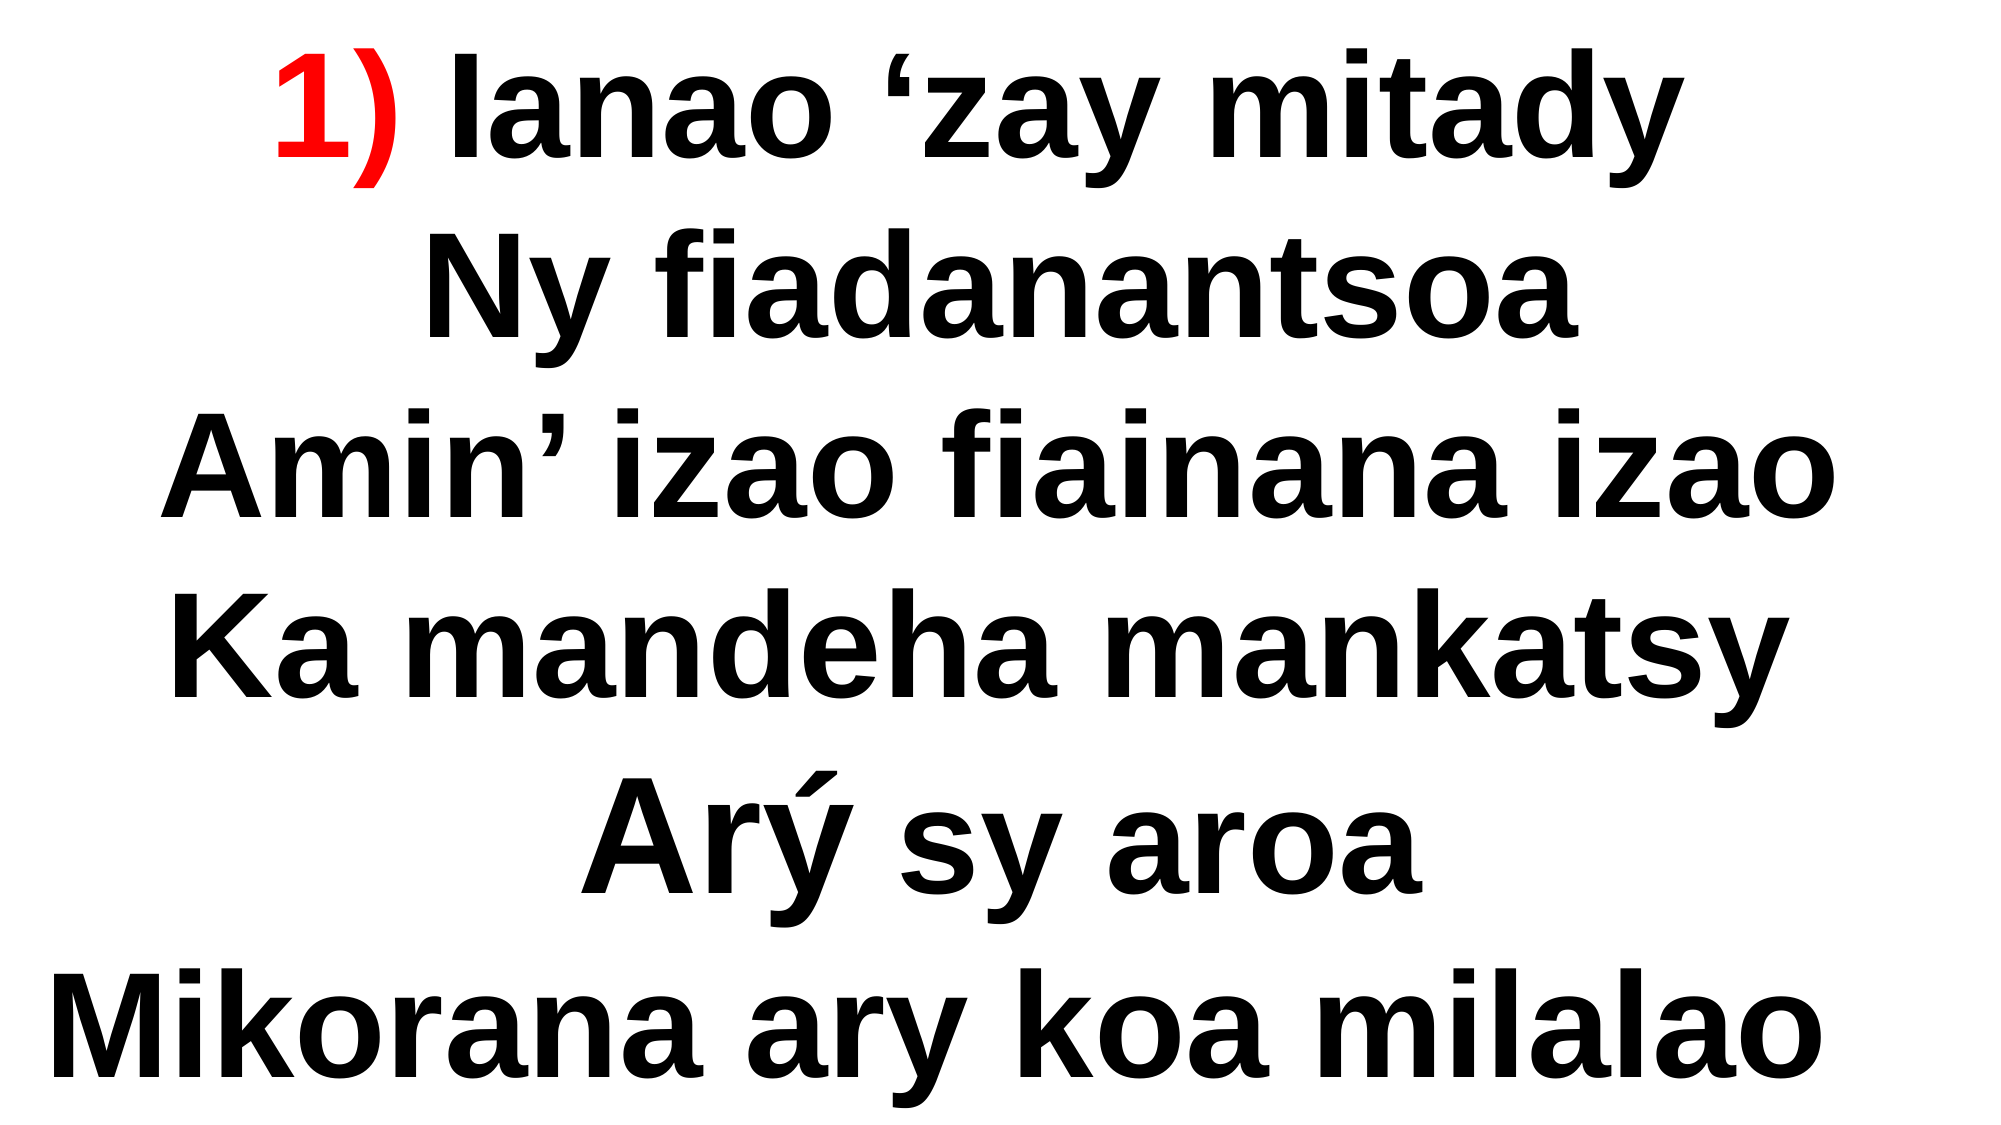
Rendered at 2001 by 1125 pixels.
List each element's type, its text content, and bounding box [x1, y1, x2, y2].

text_box 1) Ianao ‘zay mitady Ny fiadanantsoa Amin’ izao fiainana izao Ka mandeha mankatsy Arý sy aroa Mikorana ary koa milalao [0, 0, 2000, 1115]
